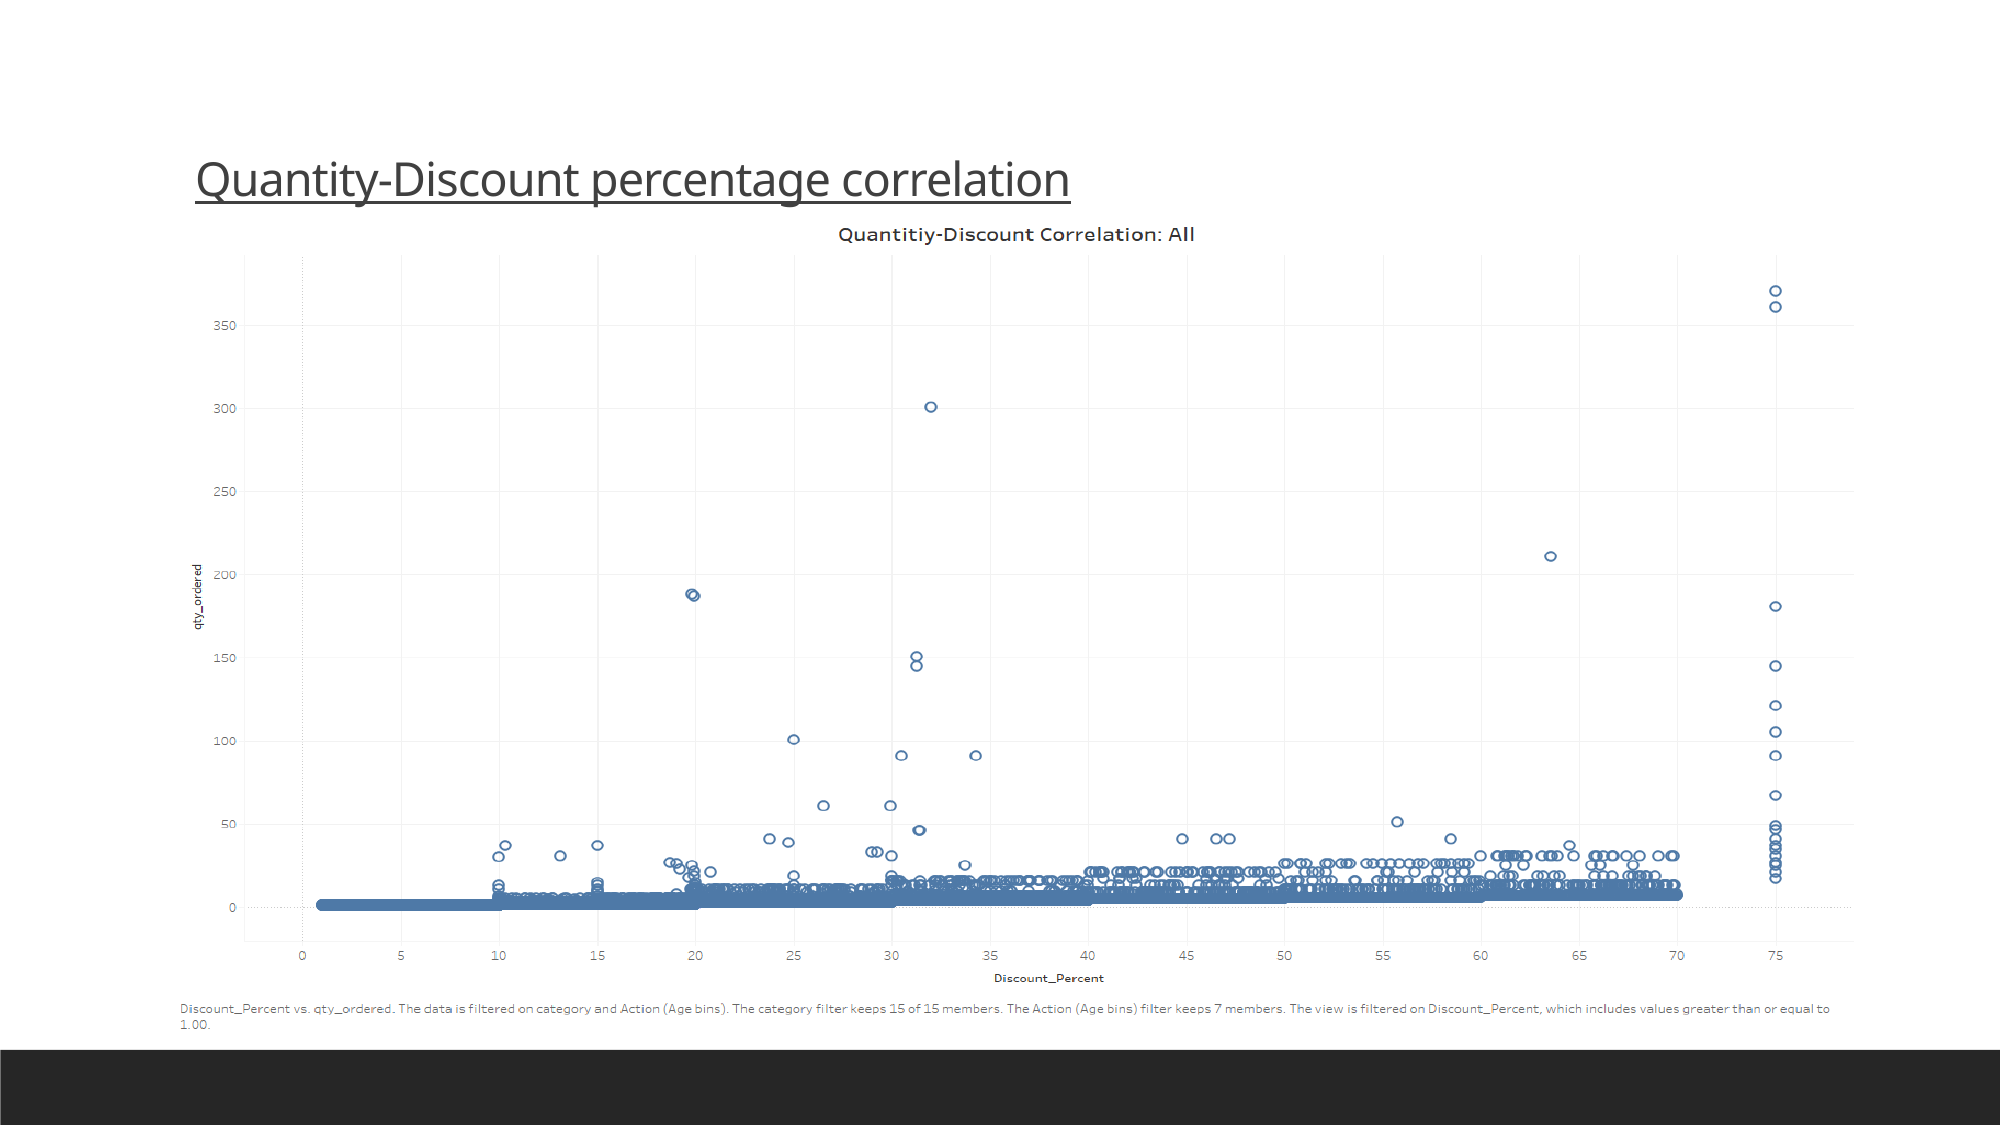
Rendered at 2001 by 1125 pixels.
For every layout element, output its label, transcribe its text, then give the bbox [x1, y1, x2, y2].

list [179, 214, 1854, 1032]
title Quantity-Discount percentage correlation [180, 148, 1830, 214]
